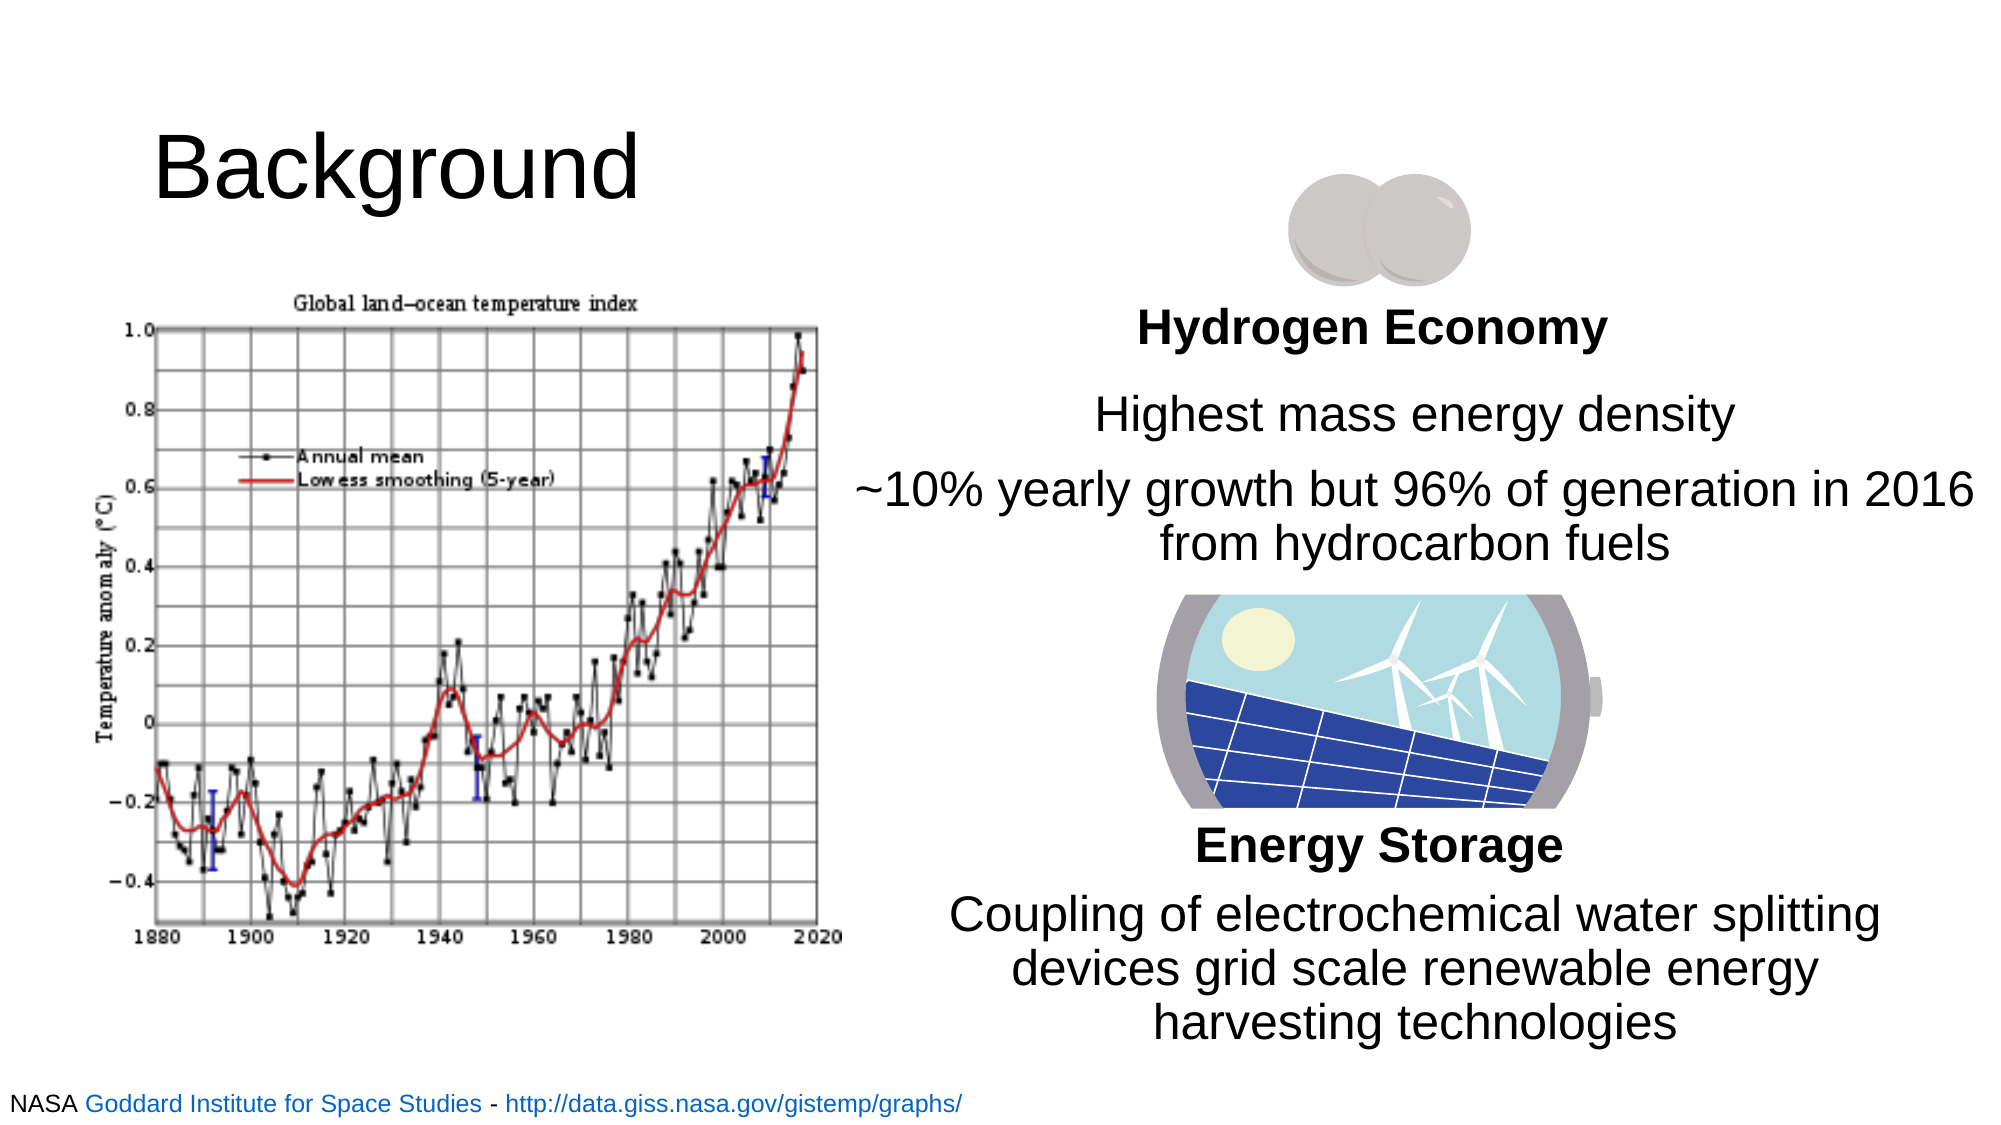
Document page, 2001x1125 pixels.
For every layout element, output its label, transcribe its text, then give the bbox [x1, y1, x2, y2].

picture [1155, 594, 1604, 810]
picture [1288, 173, 1471, 287]
text_box NASA Goddard Institute for Space Studies - http://data.giss.nasa.gov/gistemp/graphs/ [0, 1079, 996, 1125]
text_box Energy Storage [995, 809, 1764, 878]
title Background [137, 59, 1863, 278]
picture [94, 293, 842, 949]
text_box Coupling of electrochemical water splitting devices grid scale renewable energy harvesting technologies [890, 878, 1941, 992]
text_box Highest mass energy density ~10% yearly growth but 96% of generation in 2016 from hydrocarbon fuels [842, 378, 2000, 492]
text_box Hydrogen Economy [995, 291, 1765, 378]
